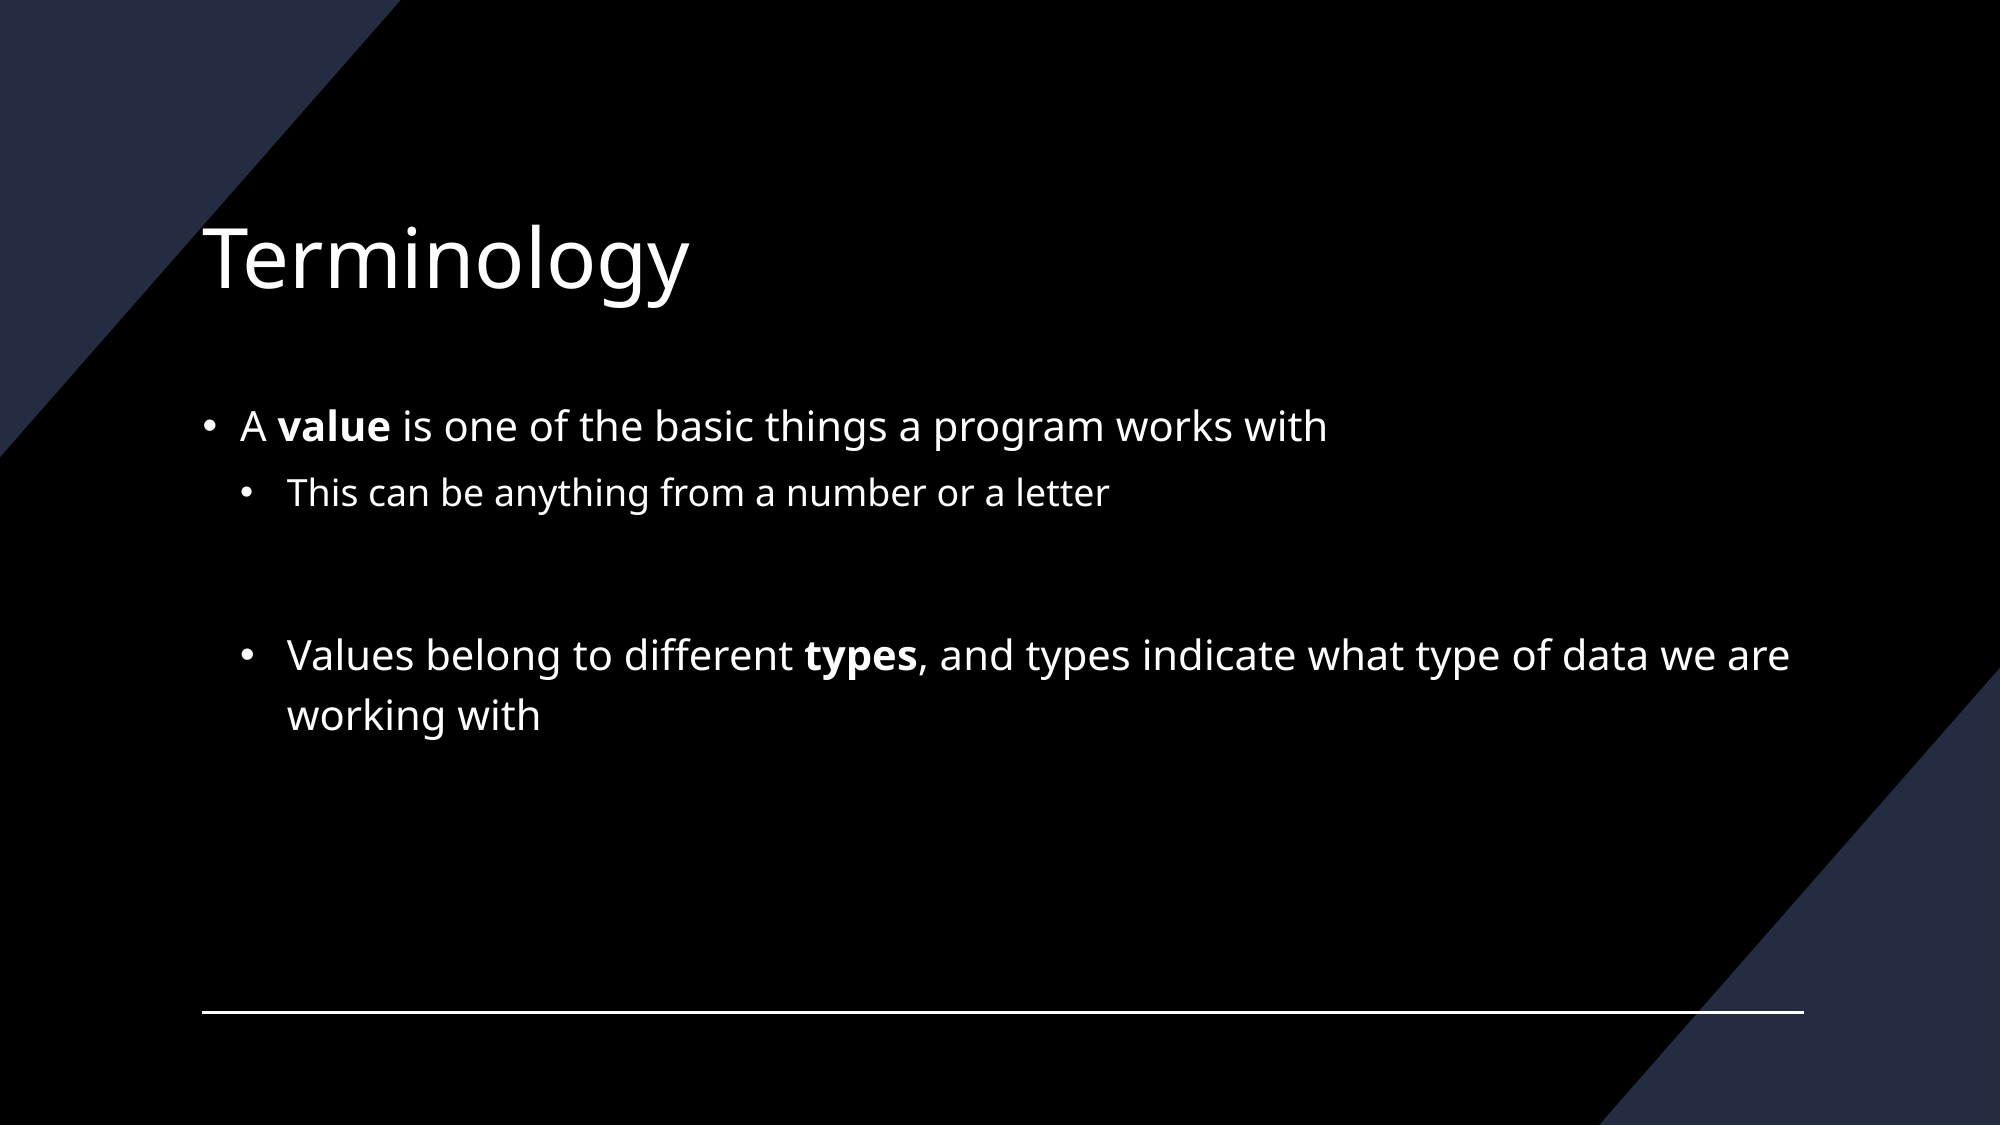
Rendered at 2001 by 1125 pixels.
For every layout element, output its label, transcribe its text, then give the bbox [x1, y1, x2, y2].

list A value is one of the basic things a program works with This can be anything from a number or a letter Values belong to different types, and types indicate what type of data we are working with [187, 382, 1813, 968]
title Terminology [187, 143, 1813, 367]
